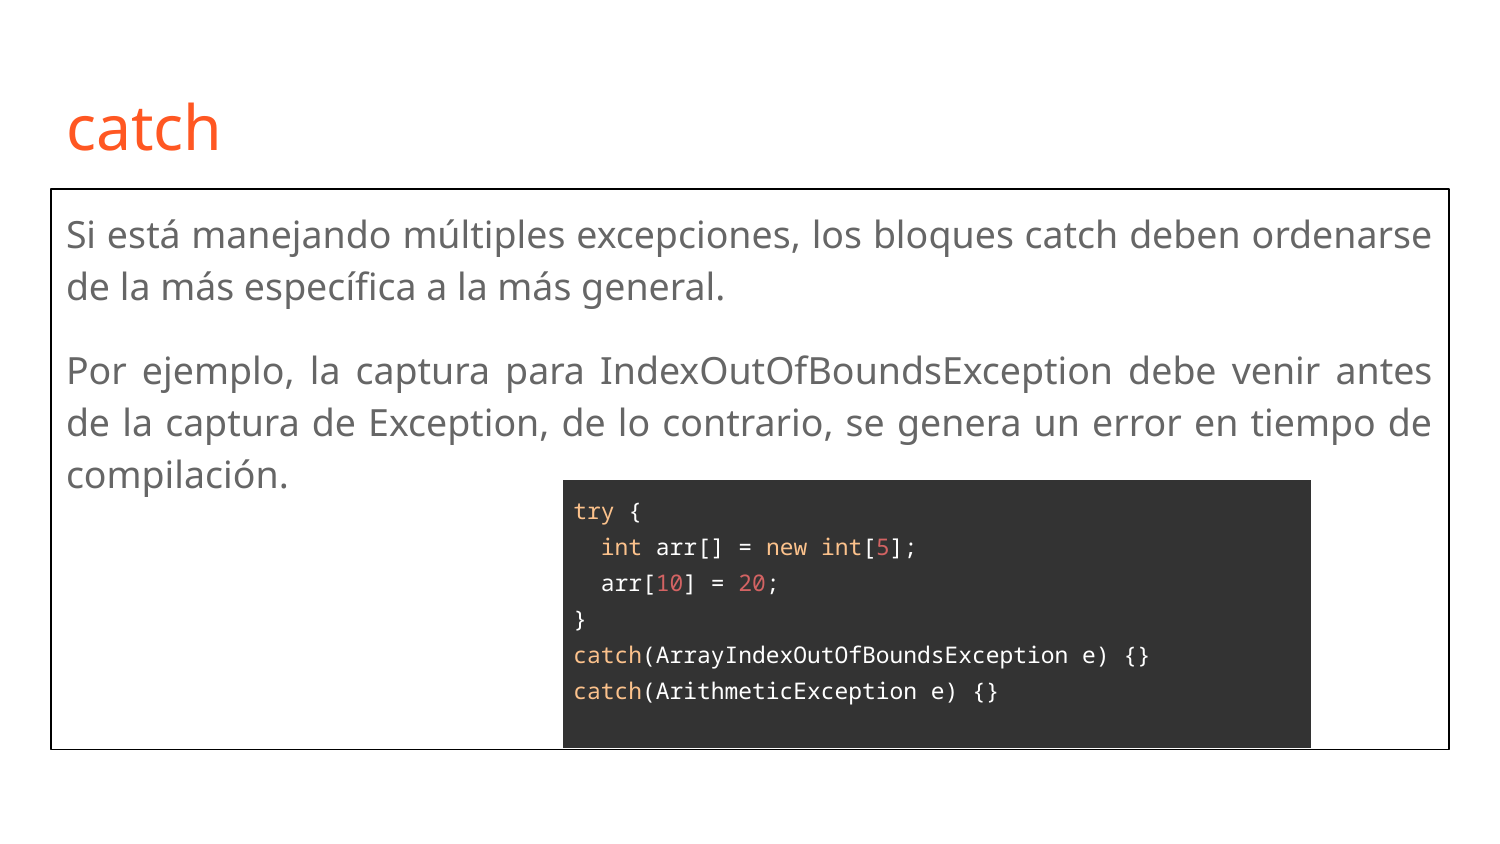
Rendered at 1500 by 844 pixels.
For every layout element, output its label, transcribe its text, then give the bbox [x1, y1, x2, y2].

list Si está manejando múltiples excepciones, los bloques catch deben ordenarse de la más específica a la más general. Por ejemplo, la captura para IndexOutOfBoundsException debe venir antes de la captura de Exception, de lo contrario, se genera un error en tiempo de compilación. [51, 189, 1449, 750]
title catch [51, 72, 1449, 167]
table_header try { int arr[] = new int[5]; arr[10] = 20; } catch(ArrayIndexOutOfBoundsException e) {} catch(ArithmeticException e) {} [563, 480, 1311, 748]
